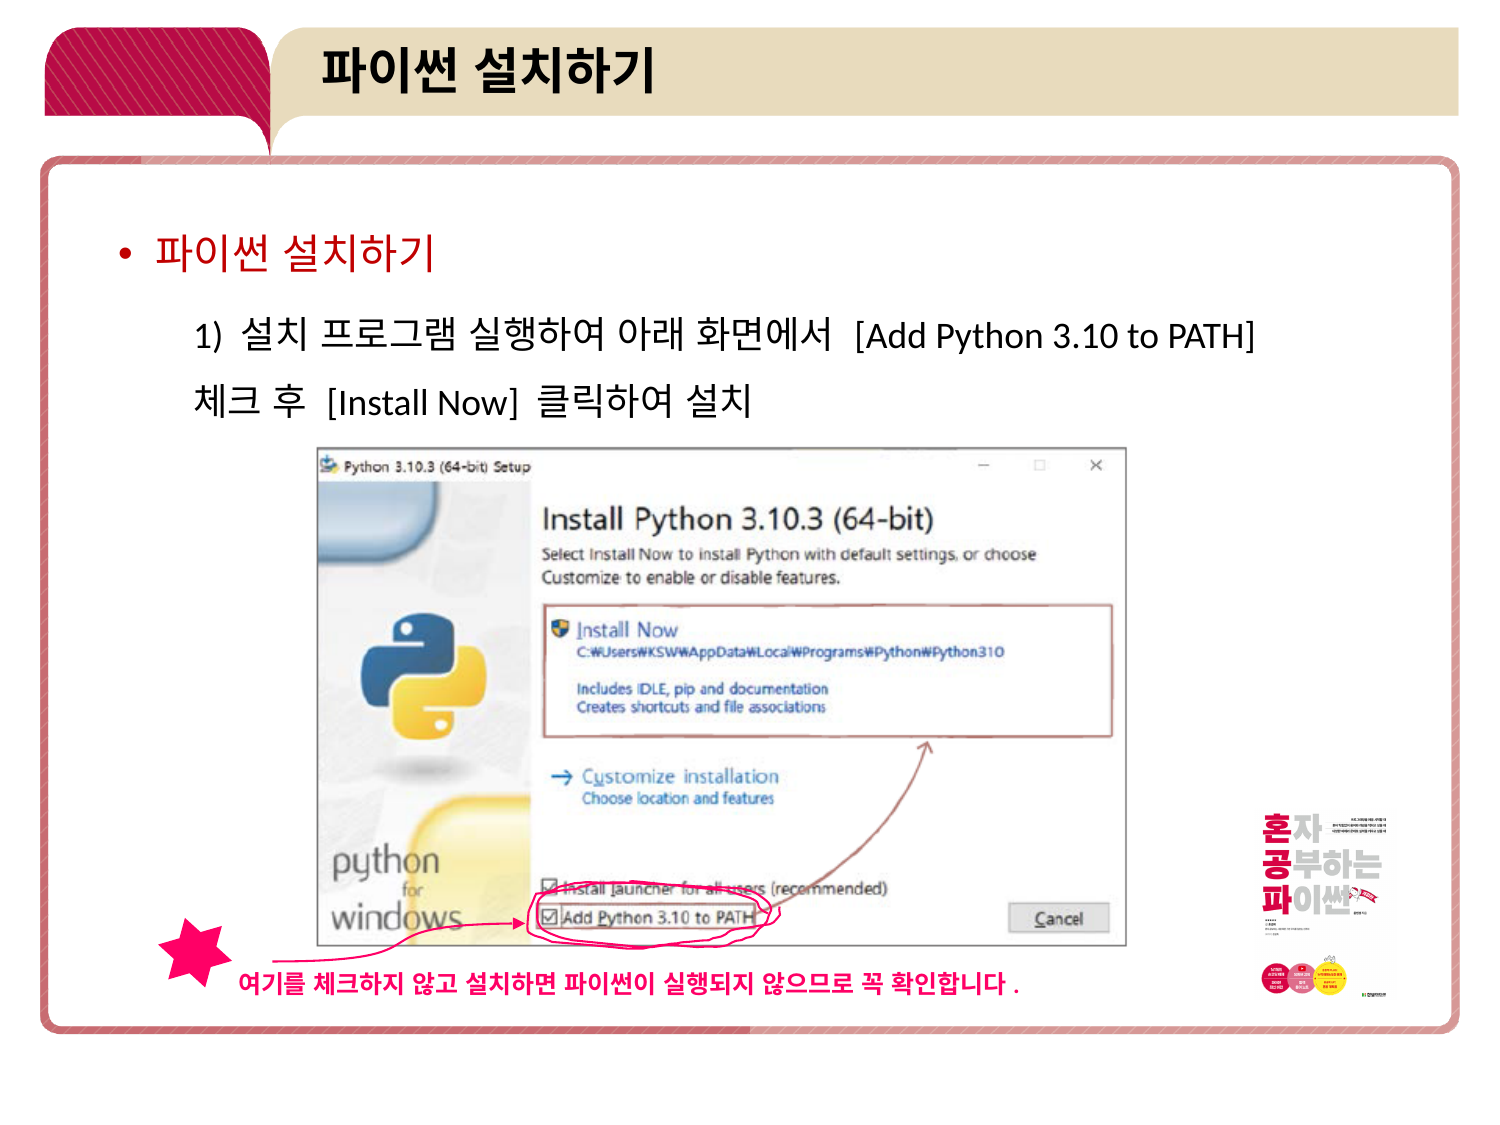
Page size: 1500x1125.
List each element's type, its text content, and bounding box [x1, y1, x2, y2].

text_box 여기를 체크하지 않고 설치하면 파이썬이 실행되지 않으므로 꼭 확인합니다. [223, 961, 1182, 1007]
picture [0, 0, 1500, 1043]
title 파이썬 설치하기 [306, 42, 1385, 105]
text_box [272, 923, 526, 962]
list 파이썬 설치하기 1) 설치 프로그램 실행하여 아래 화면에서 [Add Python 3.10 to PATH] 체크 후 [Install Now] 클릭하여 설치 [103, 195, 1425, 1014]
text_box [158, 917, 233, 988]
